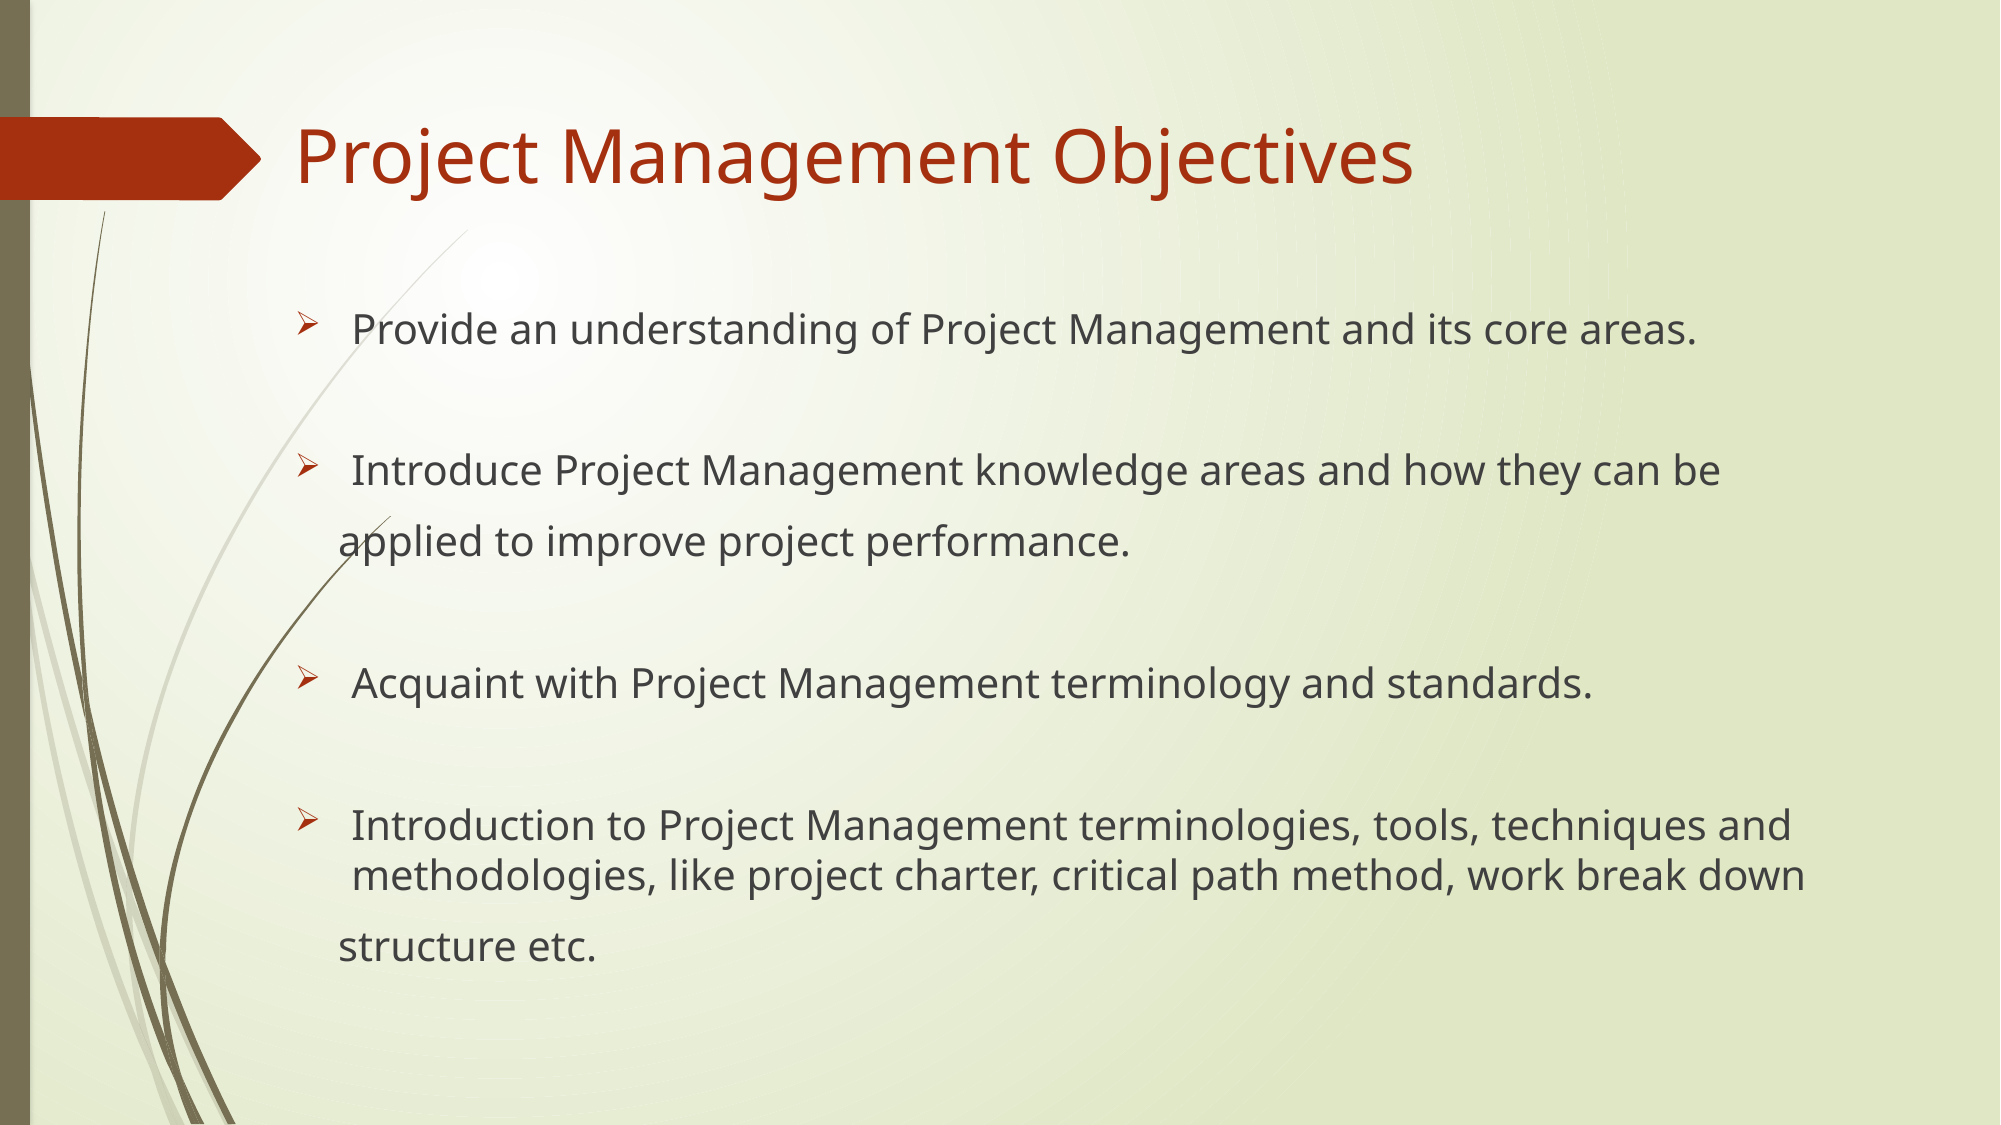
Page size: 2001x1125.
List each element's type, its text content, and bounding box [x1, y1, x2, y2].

text_box Project Management Objectives [280, 101, 2000, 282]
text_box Provide an understanding of Project Management and its core areas. Introduce Project Management knowledge areas and how they can be applied to improve project performance. Acquaint with Project Management terminology and standards. Introduction to Project Management terminologies, tools, techniques and methodologies, like project charter, critical path method, work break down structure etc. [280, 295, 2000, 1069]
